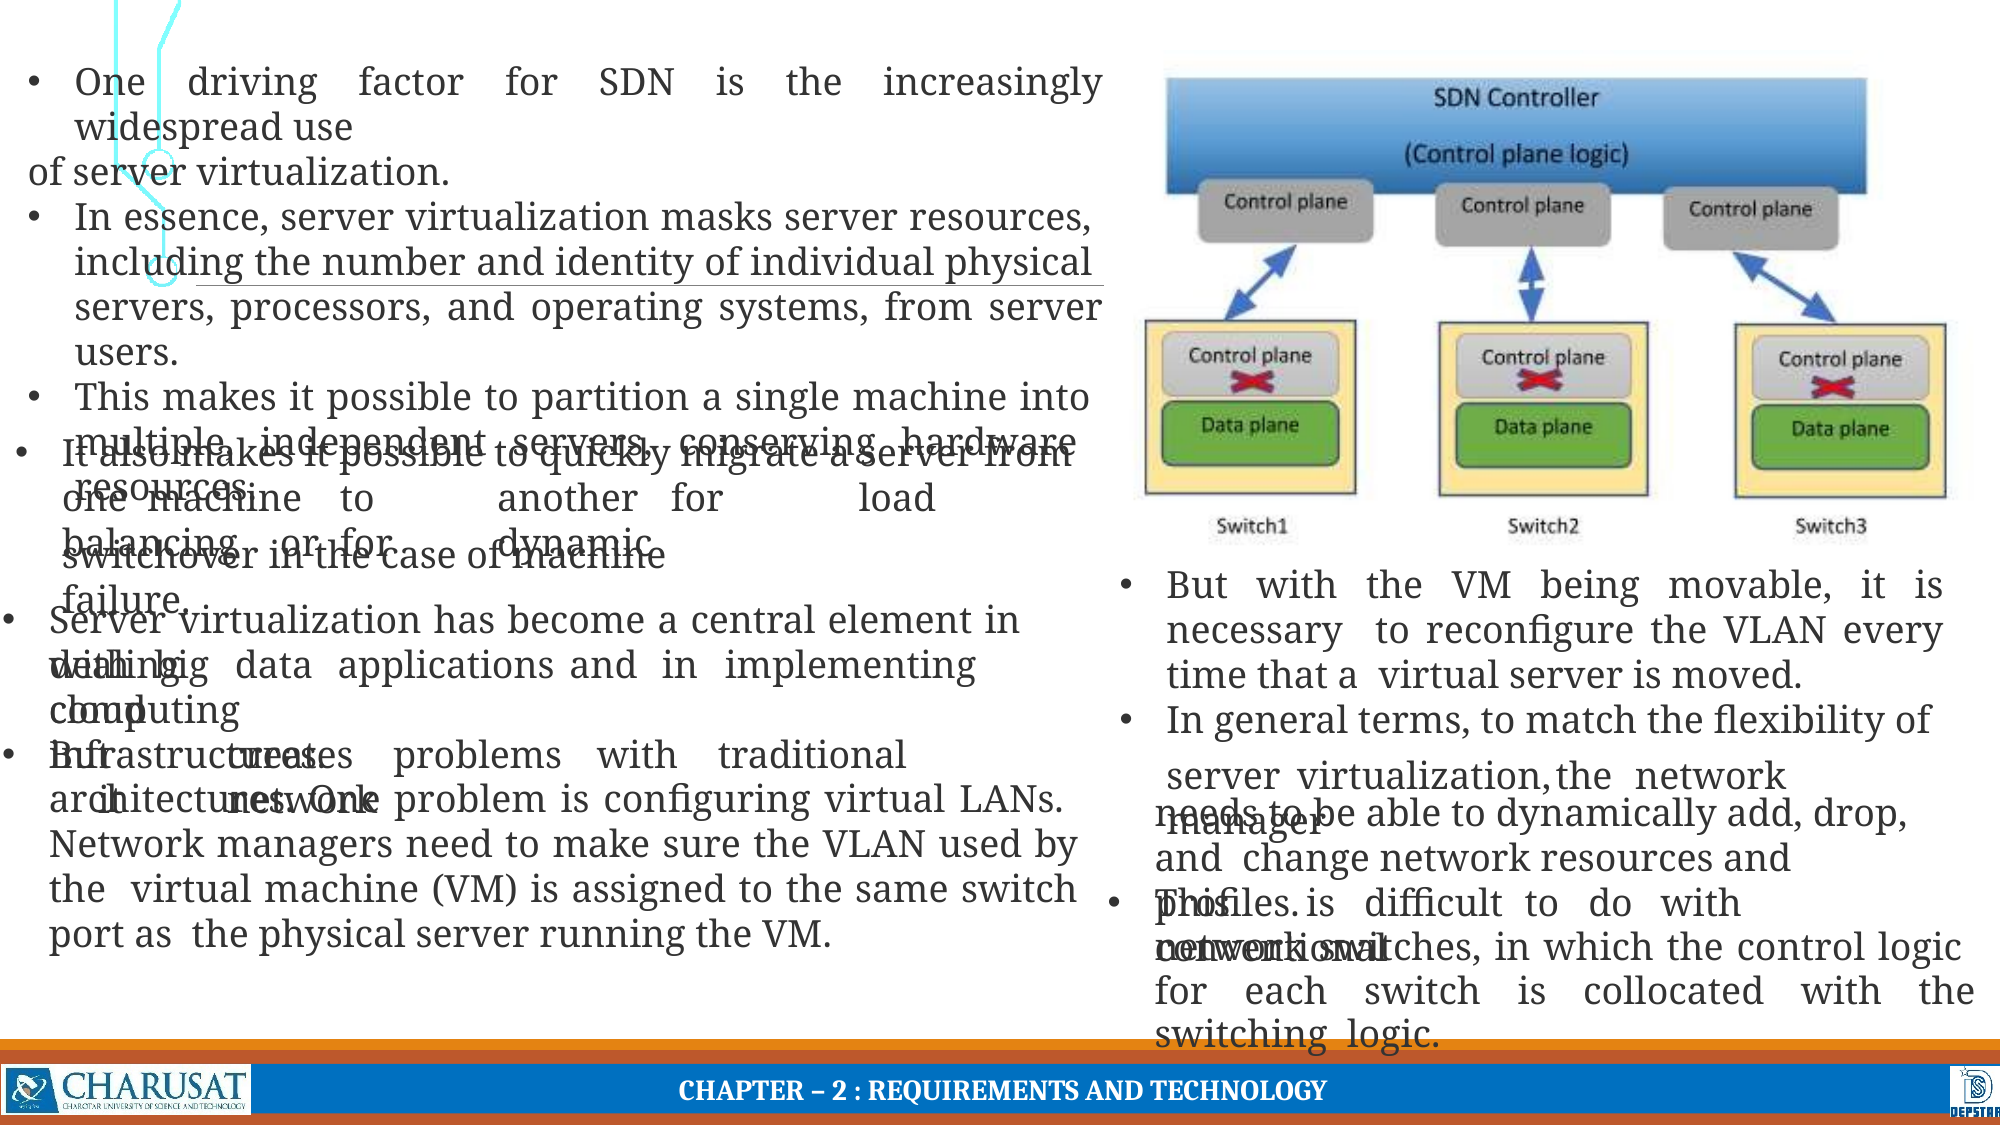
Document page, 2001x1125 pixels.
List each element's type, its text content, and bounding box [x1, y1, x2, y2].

text_box server virtualization, the network manager [1164, 750, 1945, 843]
text_box [113, 0, 178, 55]
text_box But it [0, 728, 182, 821]
picture [1950, 1066, 2000, 1117]
text_box needs to be able to dynamically add, drop, and change network resources and profiles. [1152, 787, 1933, 877]
picture [0, 1063, 252, 1116]
text_box One driving factor for SDN is the increasingly widespread use of server virtualization. In essence, server virtualization masks server resources, including the number and identity of individual physical servers, processors, and operating systems, from server users. This makes it possible to partition a single machine into multiple, independent servers, conserving hardware resources. [25, 55, 1104, 508]
text_box computing infrastructures. [46, 683, 496, 773]
text_box Server virtualization has become a central element in dealing [0, 593, 1079, 686]
text_box [1104, 50, 1977, 566]
text_box This is difficult to do with conventional [1105, 877, 1933, 970]
text_box But with the VM being movable, it is necessary to reconfigure the VLAN every time that a virtual server is moved. In general terms, to match the flexibility of [1117, 566, 1945, 742]
text_box It also makes it possible to quickly migrate a server from one machine to another for load balancing or for dynamic [12, 426, 1092, 564]
text_box creates problems with traditional network [224, 728, 1079, 773]
text_box network switches, in which the control logic for each switch is collocated with the switching logic. [1152, 922, 1977, 1057]
text_box architectures. One problem is configuring virtual LANs. Network managers need to make sure the VLAN used by the virtual machine (VM) is assigned to the same switch port as the physical server running the VM. [46, 773, 1079, 956]
footer Chapter – 2 : Requirements and Technology [258, 1063, 1954, 1114]
text_box switchover in the case of machine failure. [59, 528, 748, 593]
text_box [178, 0, 182, 55]
text_box with big data applications and in implementing cloud [46, 638, 1079, 728]
